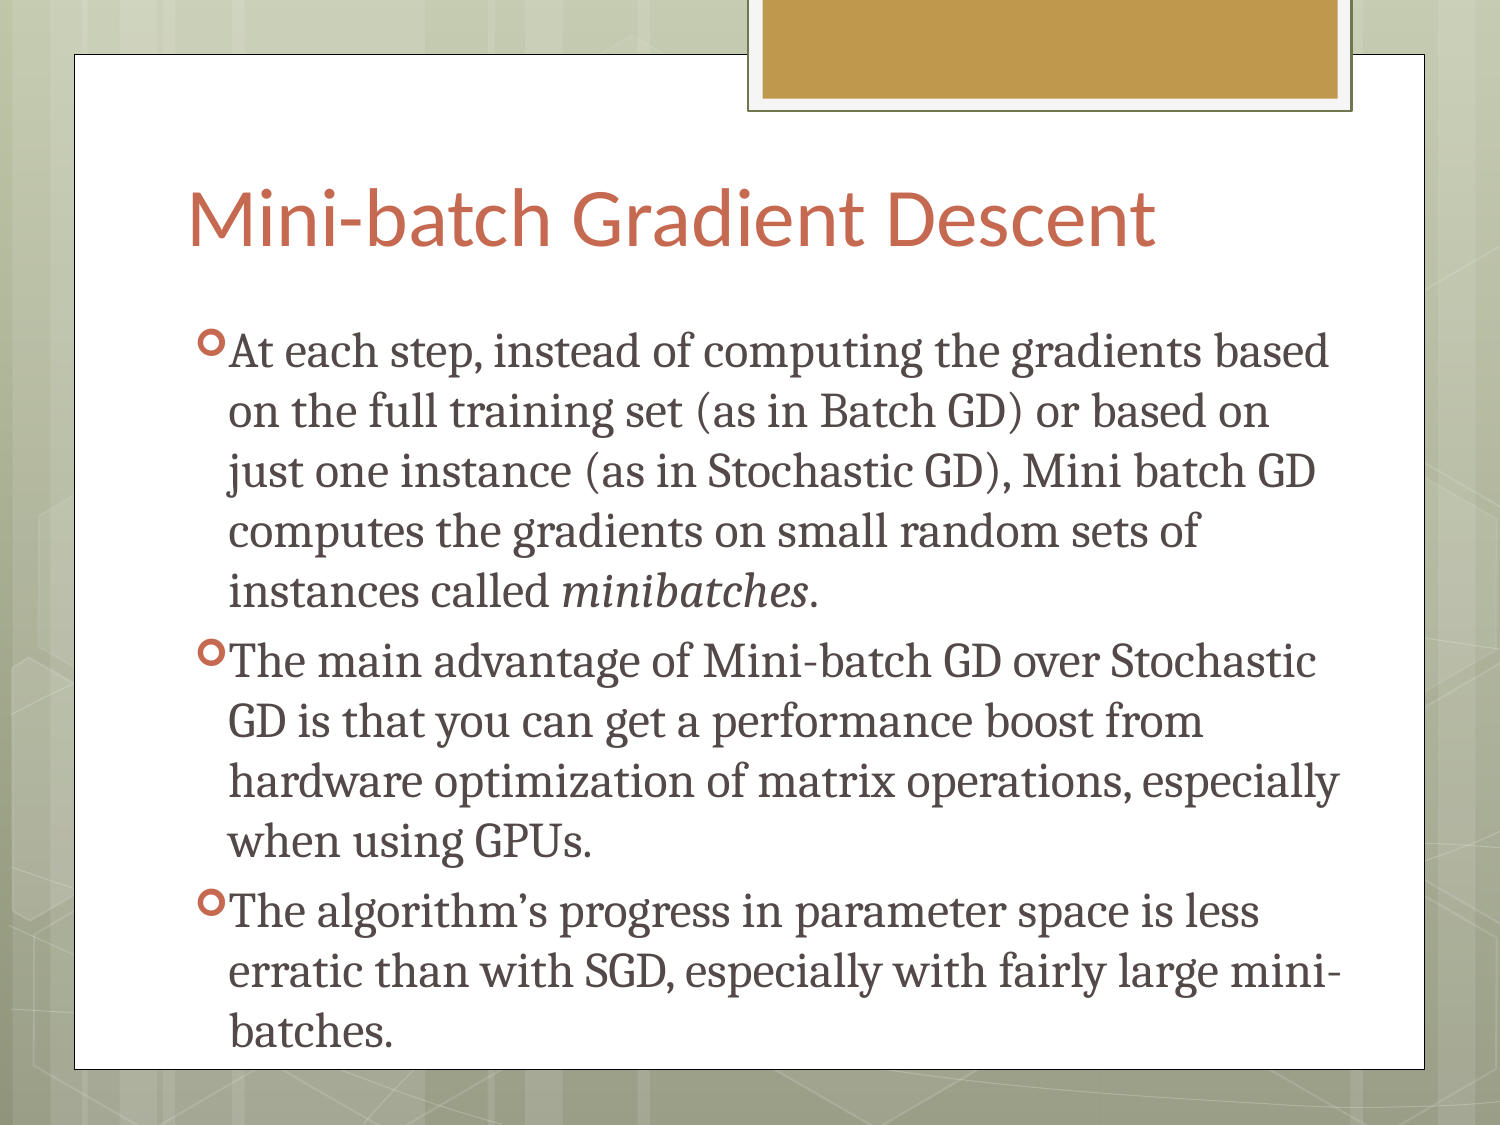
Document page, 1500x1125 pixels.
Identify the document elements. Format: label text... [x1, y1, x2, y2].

title Mini-batch Gradient Descent [171, 83, 1324, 271]
list At each step, instead of computing the gradients based on the full training set (as in Batch GD) or based on just one instance (as in Stochastic GD), Mini batch GD computes the gradients on small random sets of instances called minibatches. The main advantage of Mini-batch GD over Stochastic GD is that you can get a performance boost from hardware optimization of matrix operations, especially when using GPUs. The algorithm’s progress in parameter space is less erratic than with SGD, especially with fairly large mini-batches. [171, 309, 1366, 886]
